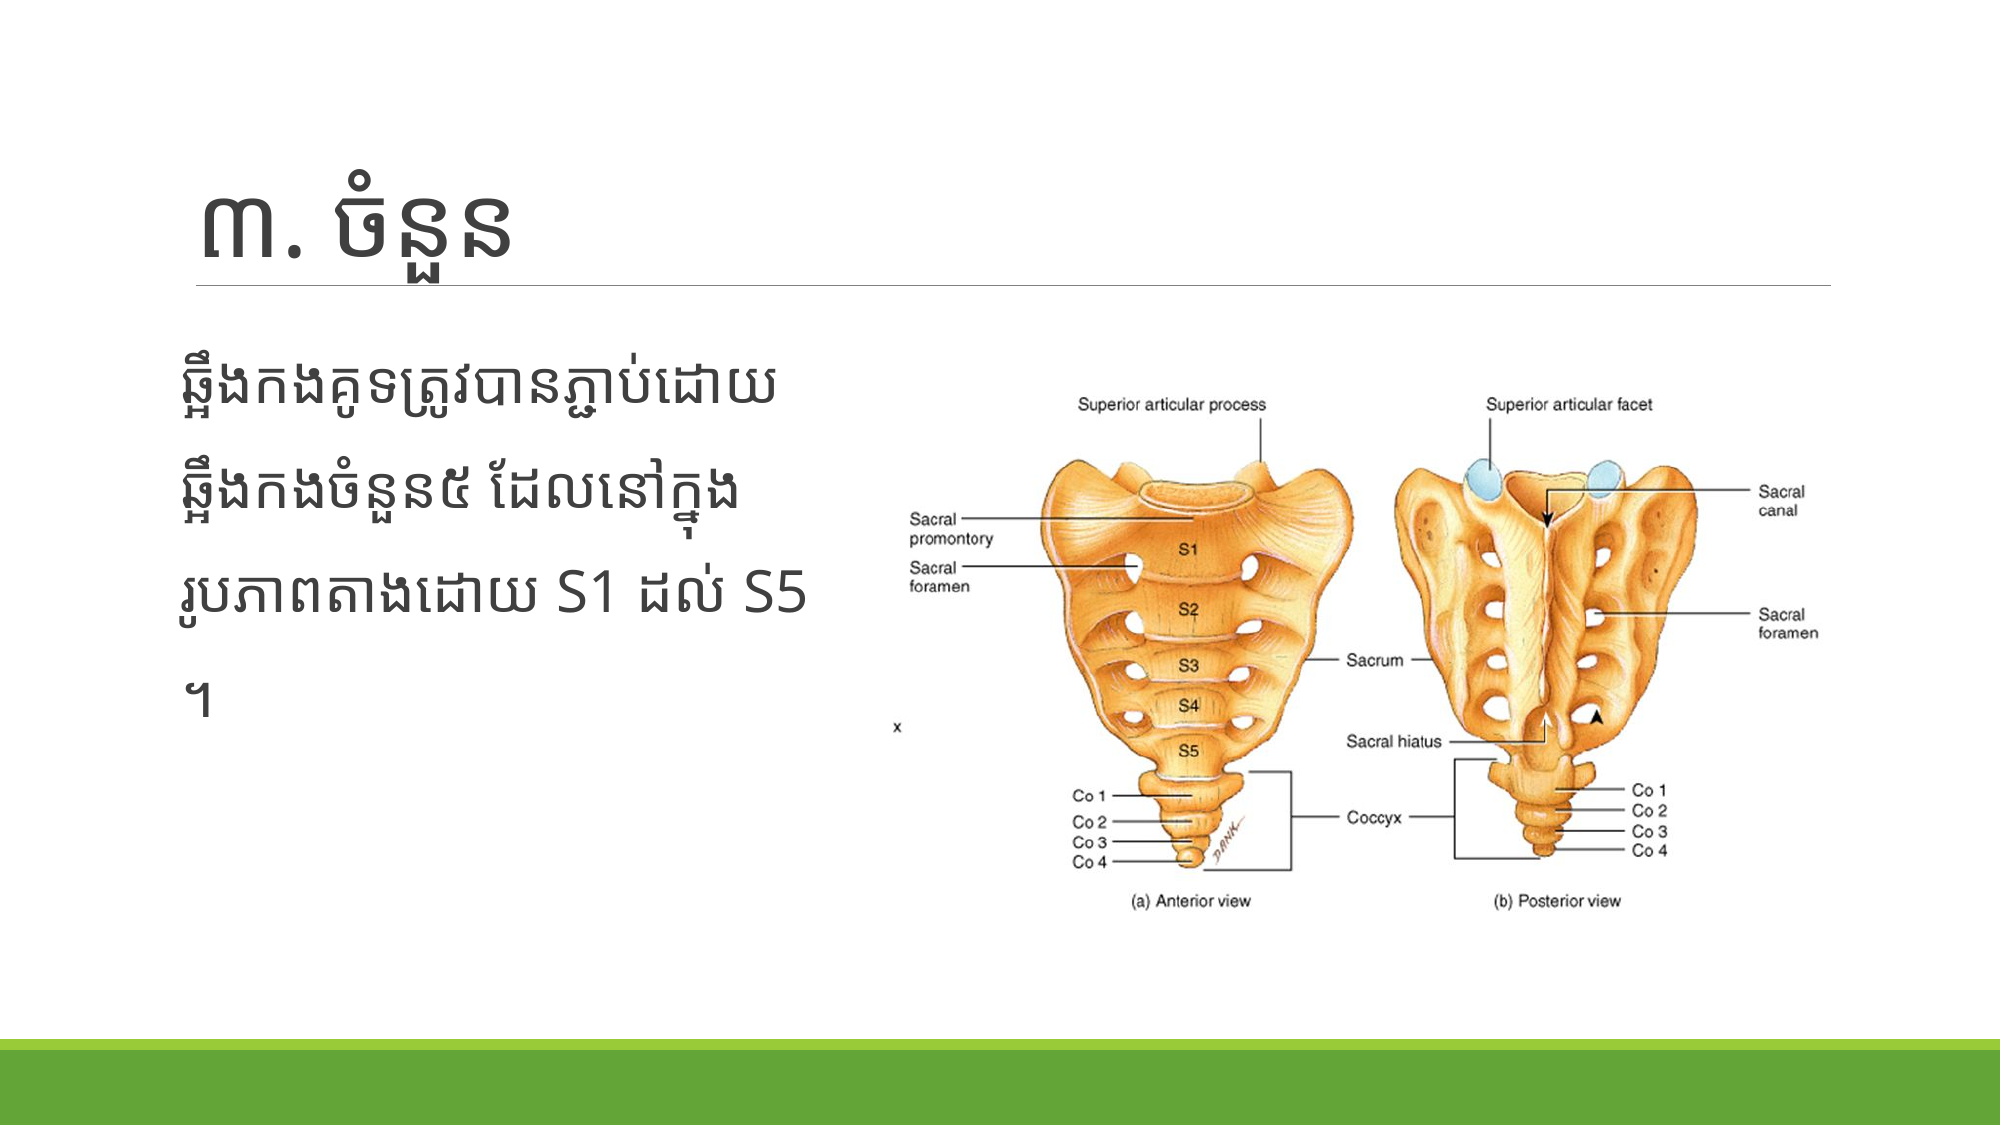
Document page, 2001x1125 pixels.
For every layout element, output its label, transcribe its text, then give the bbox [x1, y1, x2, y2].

title ៣. ចំនួន [180, 47, 1830, 285]
list ឆ្អឹងកងគូទត្រូវបានភ្ជាប់ដោយឆ្អឹងកងចំនួន​៥ ដែលនៅក្នុងរូបភាពតាងដោយ S1 ដល់ S5 ។ [180, 302, 832, 963]
picture [893, 302, 1831, 1006]
